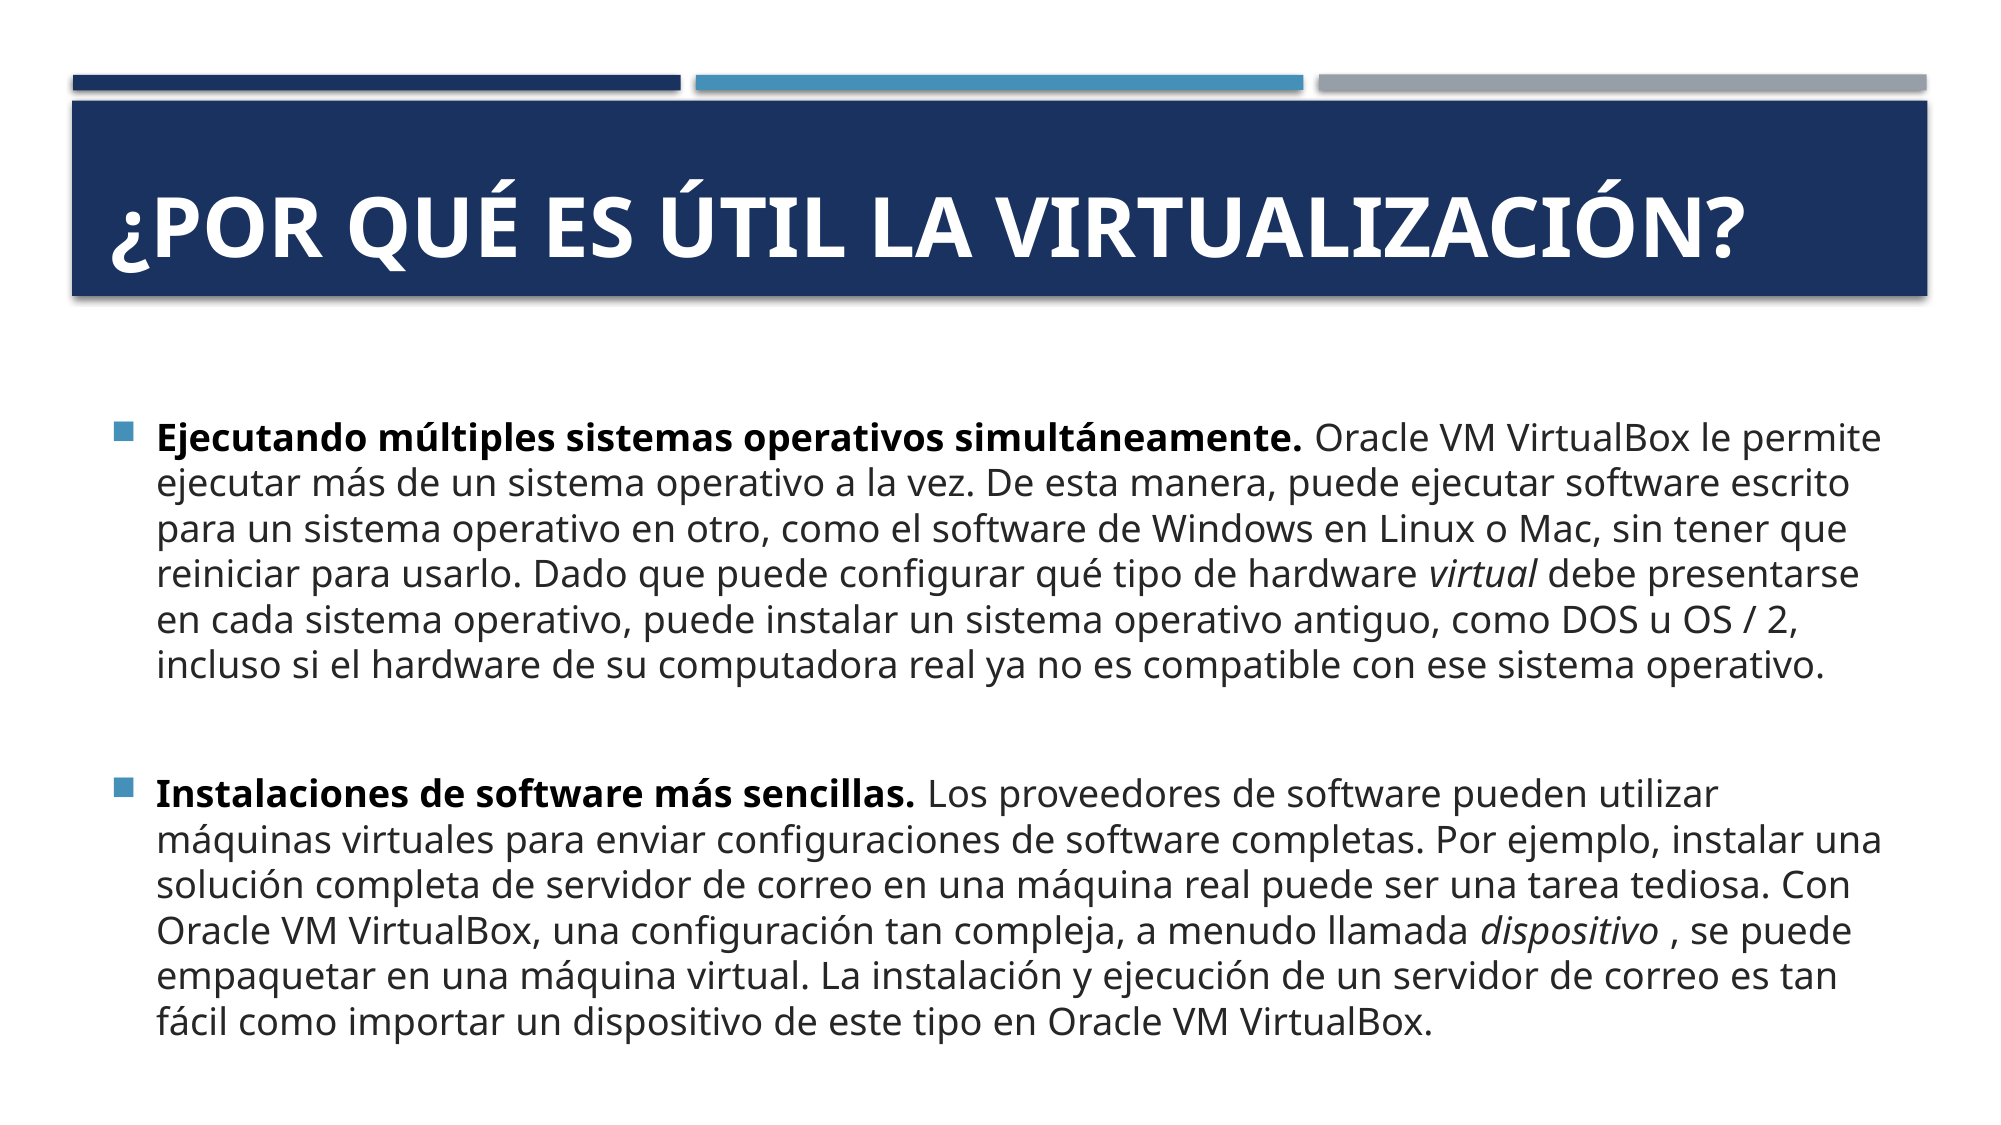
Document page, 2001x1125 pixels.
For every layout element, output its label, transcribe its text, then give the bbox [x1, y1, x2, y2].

list Ejecutando múltiples sistemas operativos simultáneamente. Oracle VM VirtualBox le permite ejecutar más de un sistema operativo a la vez. De esta manera, puede ejecutar software escrito para un sistema operativo en otro, como el software de Windows en Linux o Mac, sin tener que reiniciar para usarlo. Dado que puede configurar qué tipo de hardware virtual debe presentarse en cada sistema operativo, puede instalar un sistema operativo antiguo, como DOS u OS / 2, incluso si el hardware de su computadora real ya no es compatible con ese sistema operativo. Instalaciones de software más sencillas. Los proveedores de software pueden utilizar máquinas virtuales para enviar configuraciones de software completas. Por ejemplo, instalar una solución completa de servidor de correo en una máquina real puede ser una tarea tediosa. Con Oracle VM VirtualBox, una configuración tan compleja, a menudo llamada dispositivo , se puede empaquetar en una máquina virtual. La instalación y ejecución de un servidor de correo es tan fácil como importar un dispositivo de este tipo en Oracle VM VirtualBox. [95, 357, 1905, 1099]
title ¿Por qué es útil la virtualización? [95, 115, 1905, 282]
